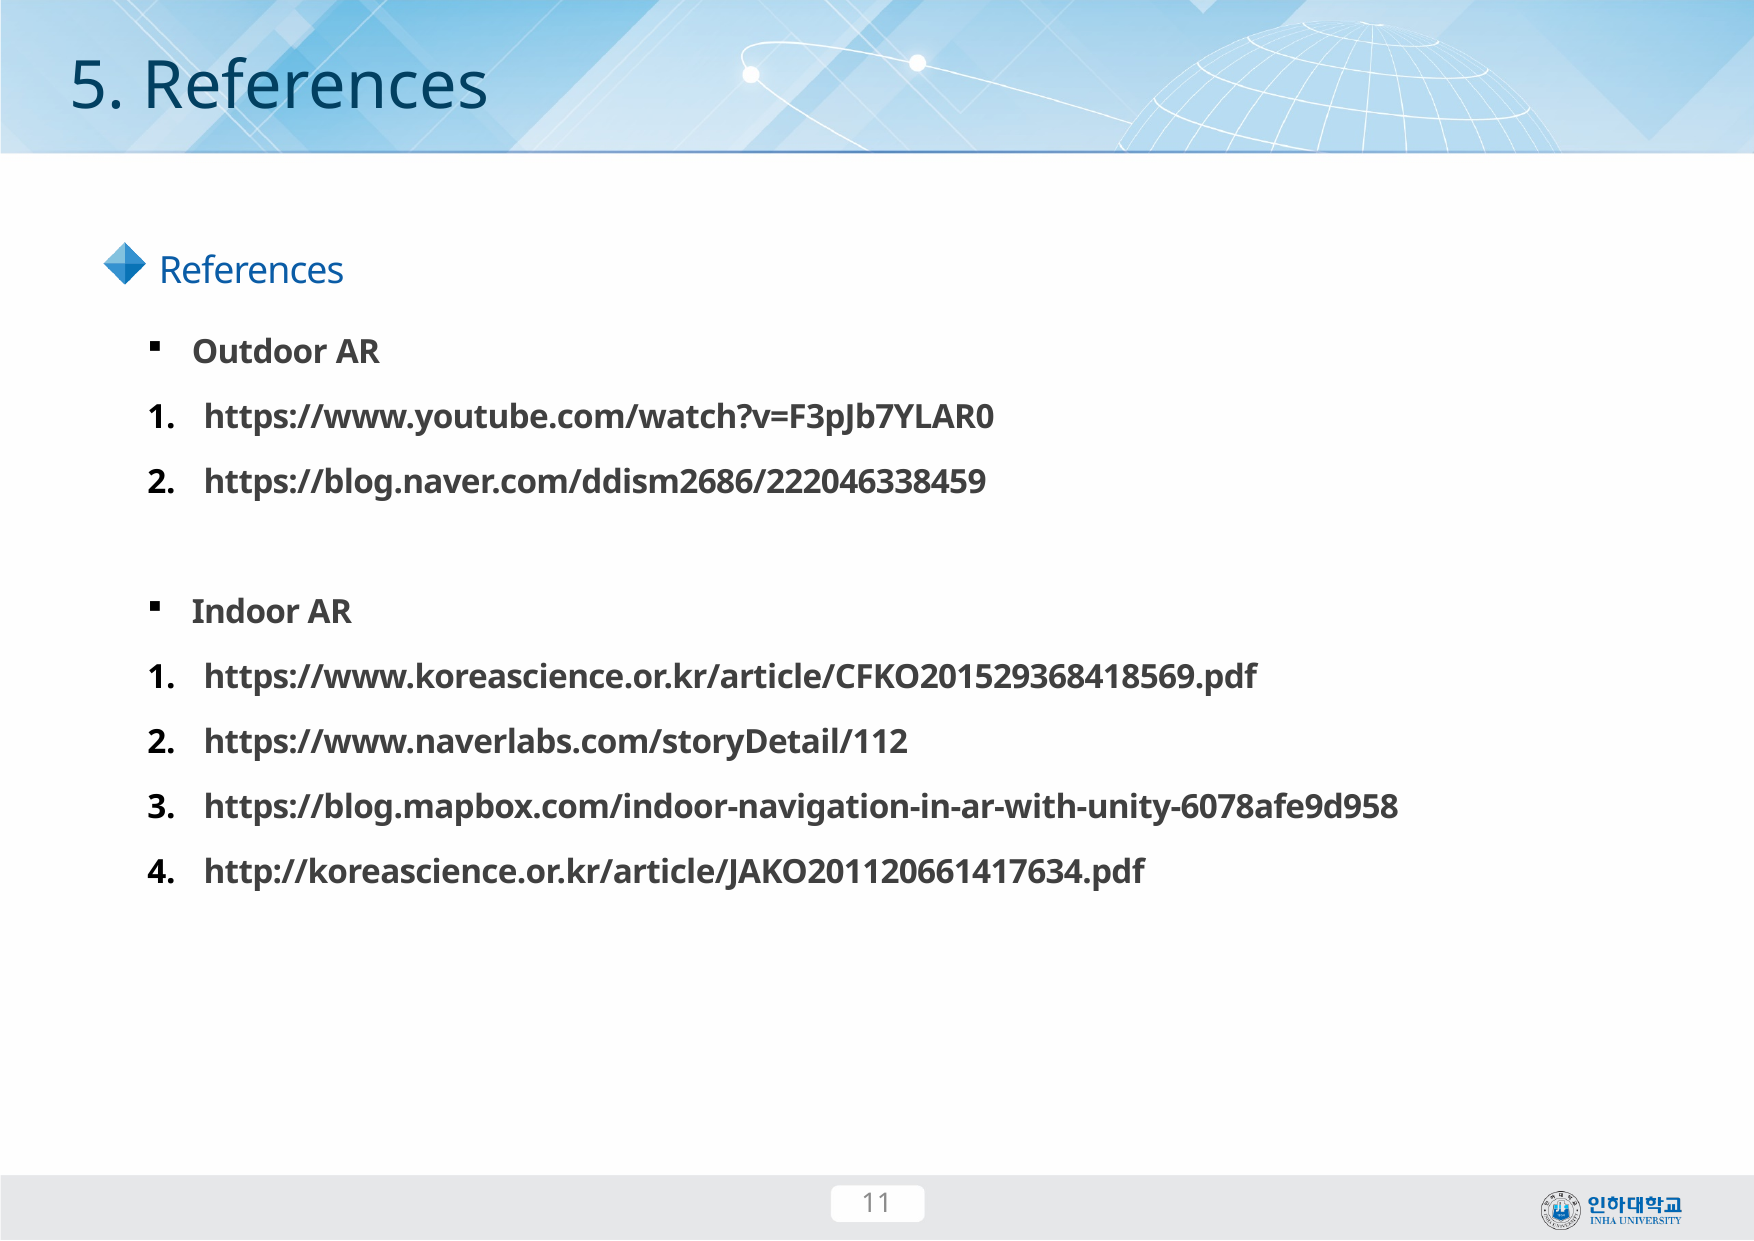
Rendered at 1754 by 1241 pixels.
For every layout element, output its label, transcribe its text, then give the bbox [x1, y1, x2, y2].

picture [0, 0, 1754, 1240]
text_box Outdoor AR https://www.youtube.com/watch?v=F3pJb7YLAR0 https://blog.naver.com/ddism2686/222046338459 Indoor AR https://www.koreascience.or.kr/article/CFKO201529368418569.pdf https://www.naverlabs.com/storyDetail/112 https://blog.mapbox.com/indoor-navigation-in-ar-with-unity-6078afe9d958 http://koreascience.or.kr/article/JAKO201120661417634.pdf [103, 330, 1716, 983]
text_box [103, 242, 343, 292]
list 5. References [54, 43, 505, 134]
